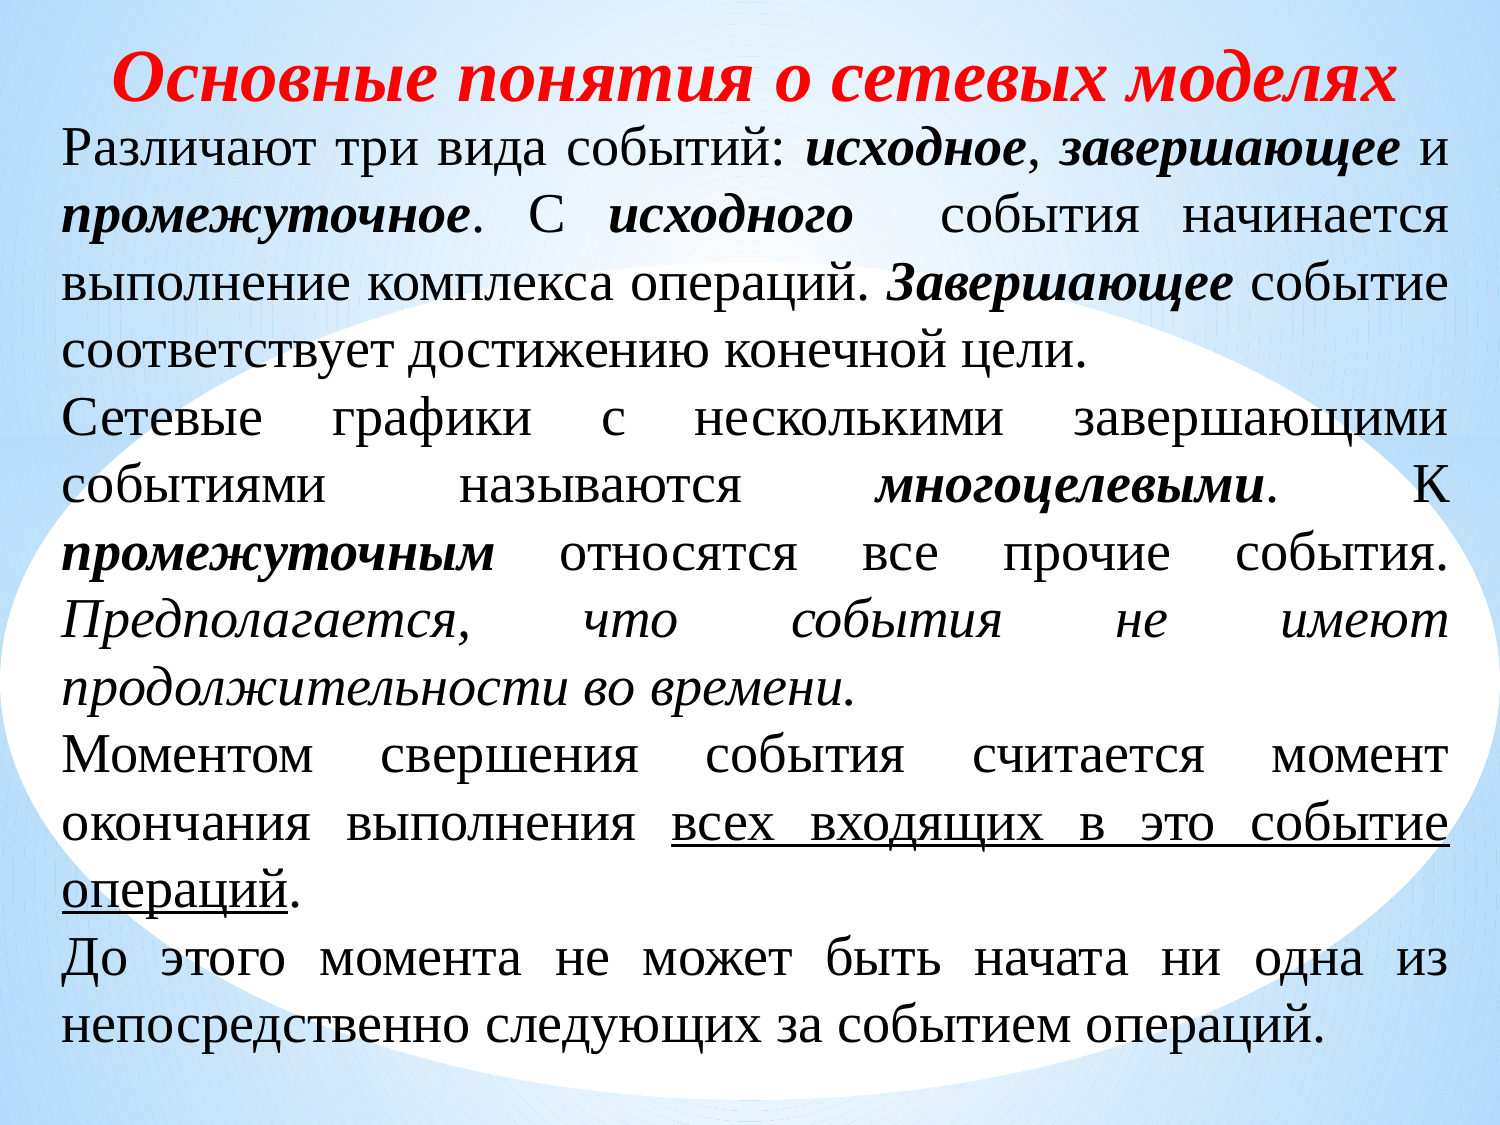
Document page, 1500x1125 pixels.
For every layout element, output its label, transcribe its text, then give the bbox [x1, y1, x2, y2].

text_box Основные понятия о сетевых моделях [82, 19, 1430, 101]
text_box Различают три вида событий: исходное, завершающее и промежуточное. С исходного события начинается выполнение комплекса операций. Завершающее событие соответствует достижению конечной цели. Сетевые графики с несколькими завершающими событиями называются многоцелевыми. К промежуточным относятся все прочие события. Предполагается, что события не имеют продолжительности во времени. Моментом свершения события считается момент окончания выполнения всех входящих в это событие операций. До этого момента не может быть начата ни одна из непосредственно следующих за событием операций. [47, 101, 1465, 1125]
